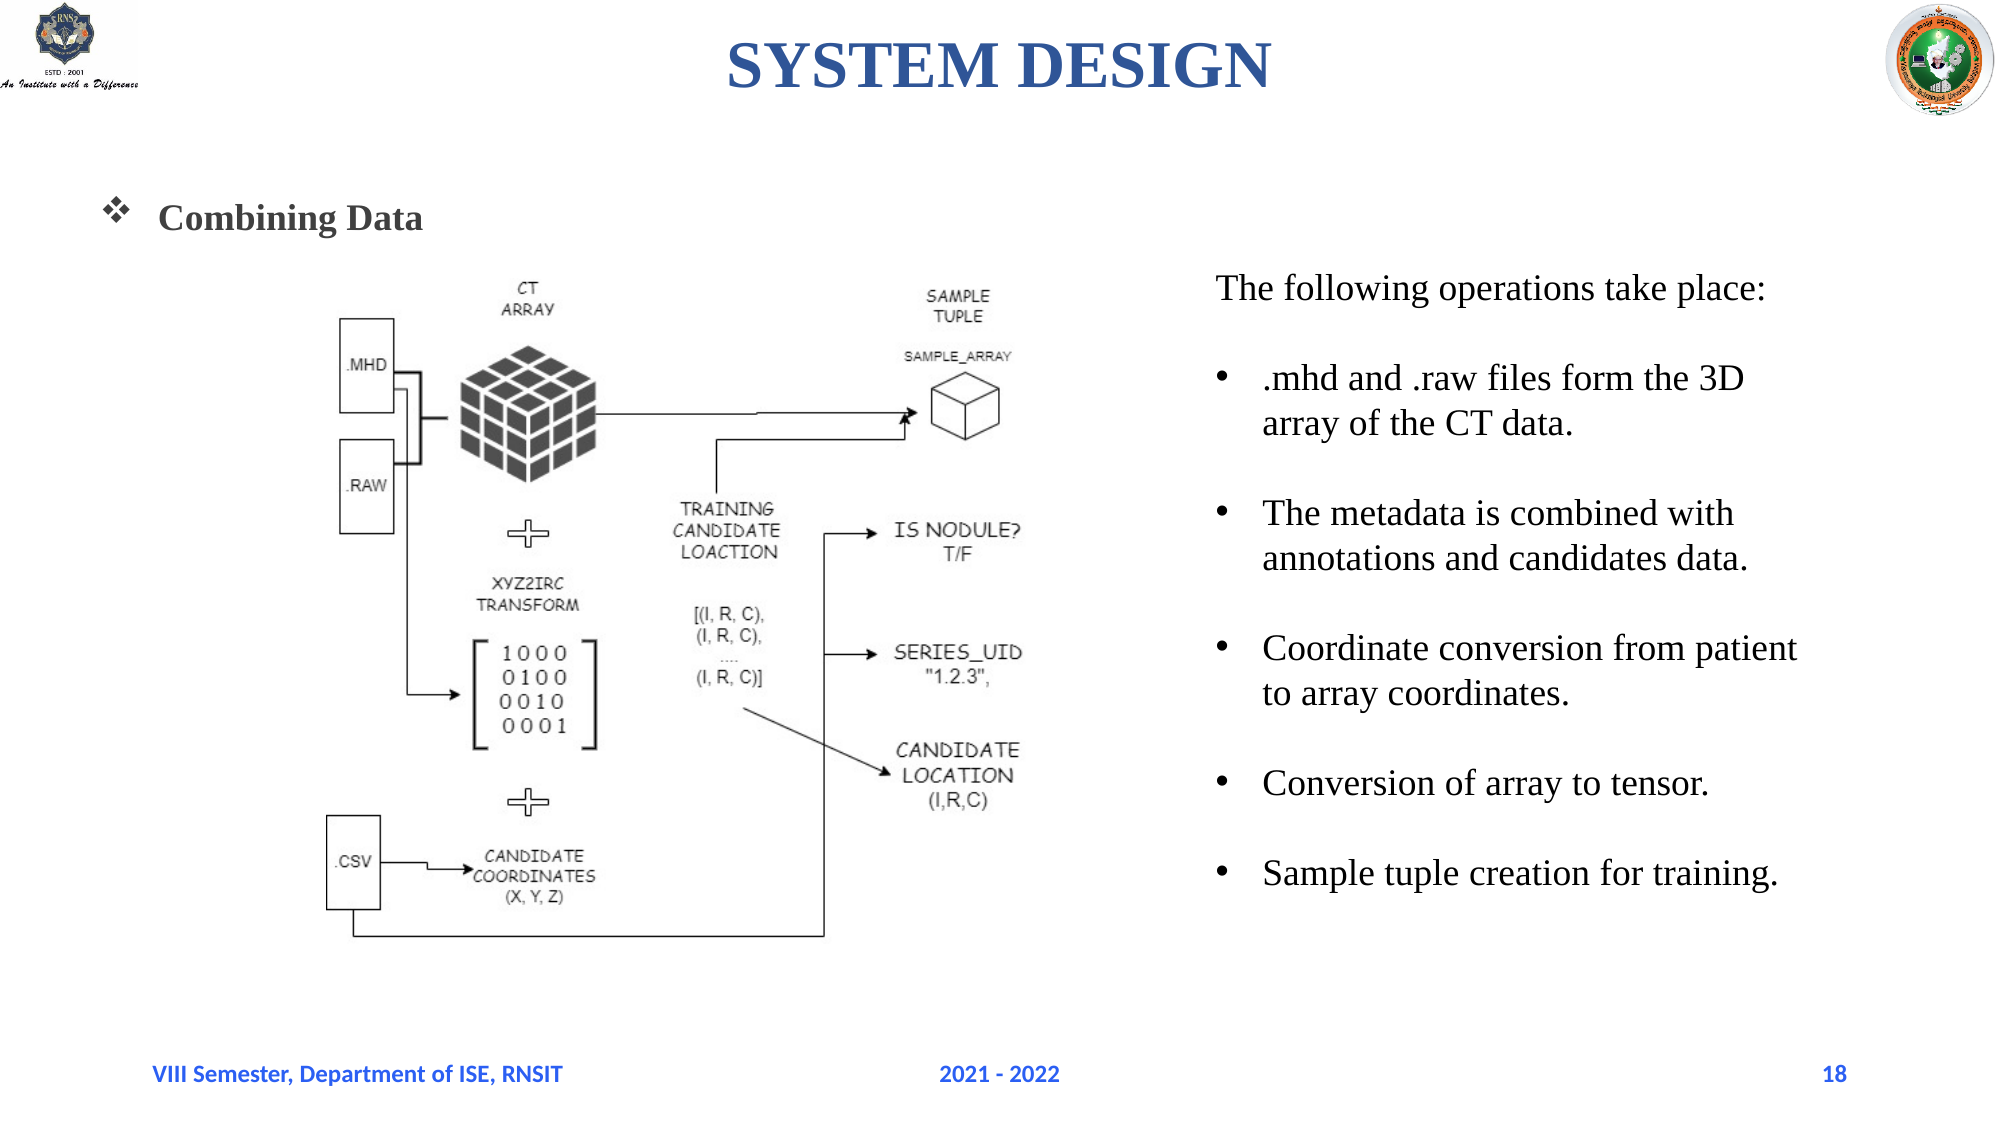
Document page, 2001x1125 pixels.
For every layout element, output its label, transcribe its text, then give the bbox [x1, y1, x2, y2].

picture [326, 278, 1028, 948]
slide_number 18 [1412, 1042, 1863, 1103]
slide_number VIII Semester, Department of ISE, RNSIT [137, 1042, 662, 1103]
text_box The following operations take place: .mhd and .raw files form the 3D array of the CT data. The metadata is combined with annotations and candidates data. Coordinate conversion from patient to array coordinates. Conversion of array to tensor. Sample tuple creation for training. [1200, 255, 1827, 901]
picture [1882, 2, 1997, 117]
title SYSTEM DESIGN [137, 22, 1863, 137]
picture [0, 0, 138, 90]
text_box Combining Data [84, 162, 1916, 1012]
footer 2021 - 2022 [662, 1042, 1338, 1103]
